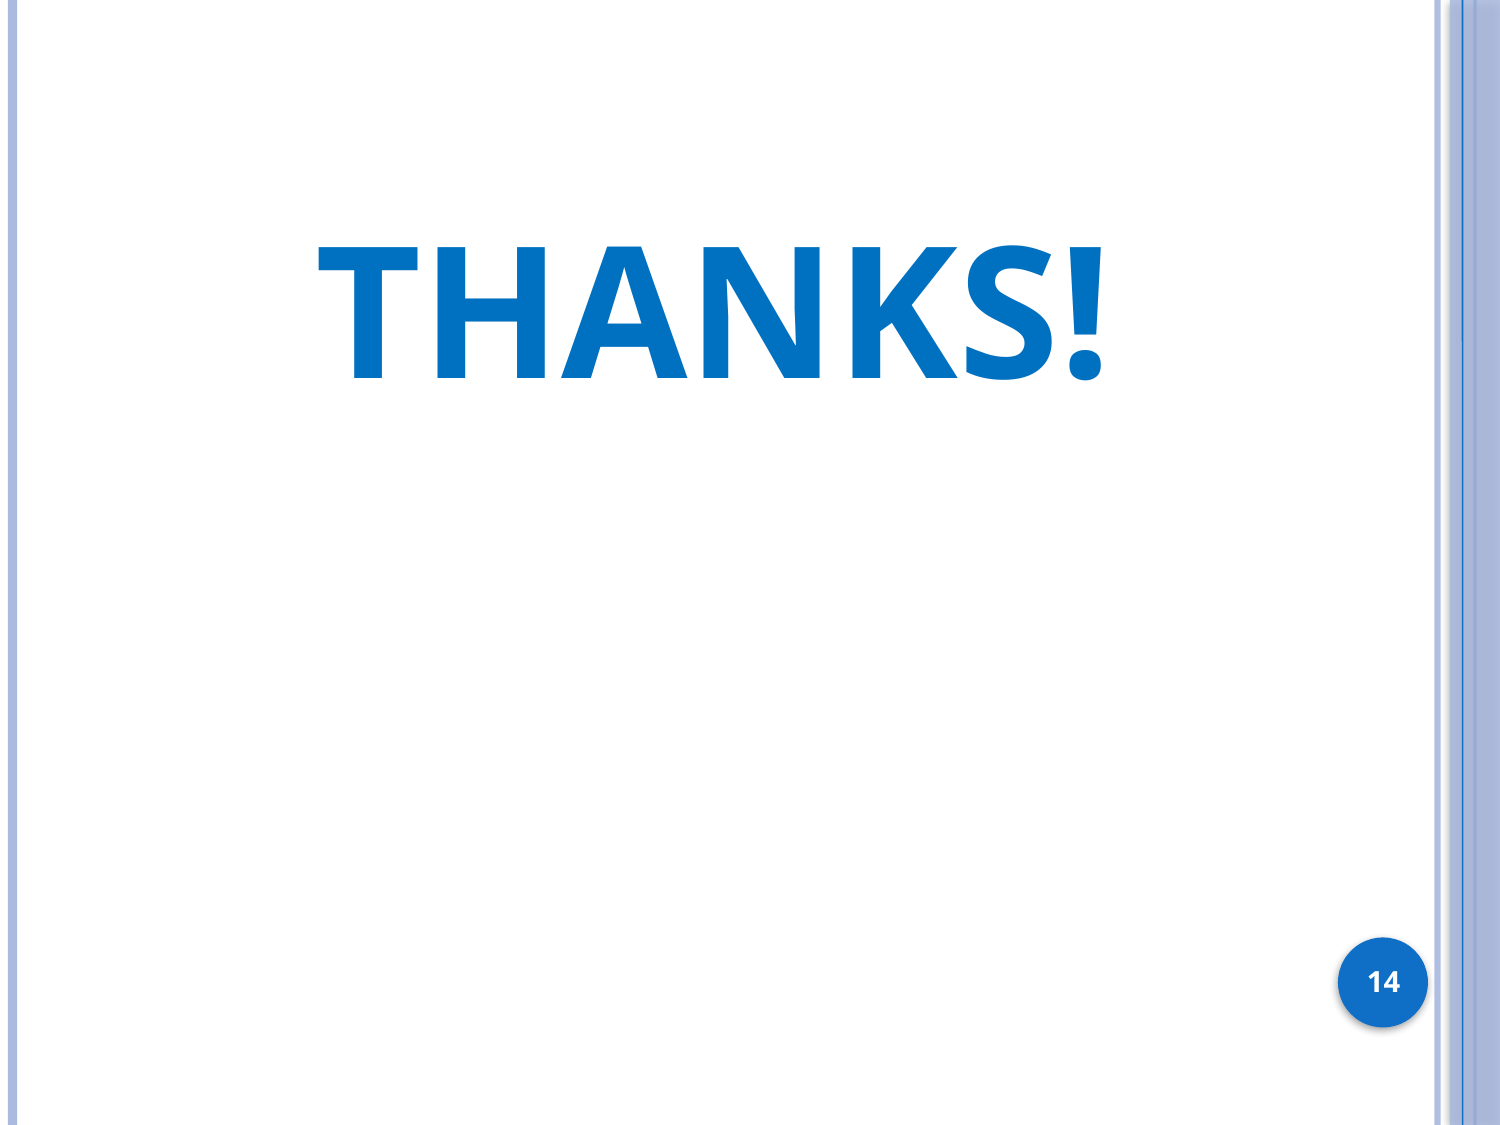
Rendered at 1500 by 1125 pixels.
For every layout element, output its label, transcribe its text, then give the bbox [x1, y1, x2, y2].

slide_number 14 [1333, 940, 1434, 1027]
text_box Thanks! [187, 187, 1288, 677]
